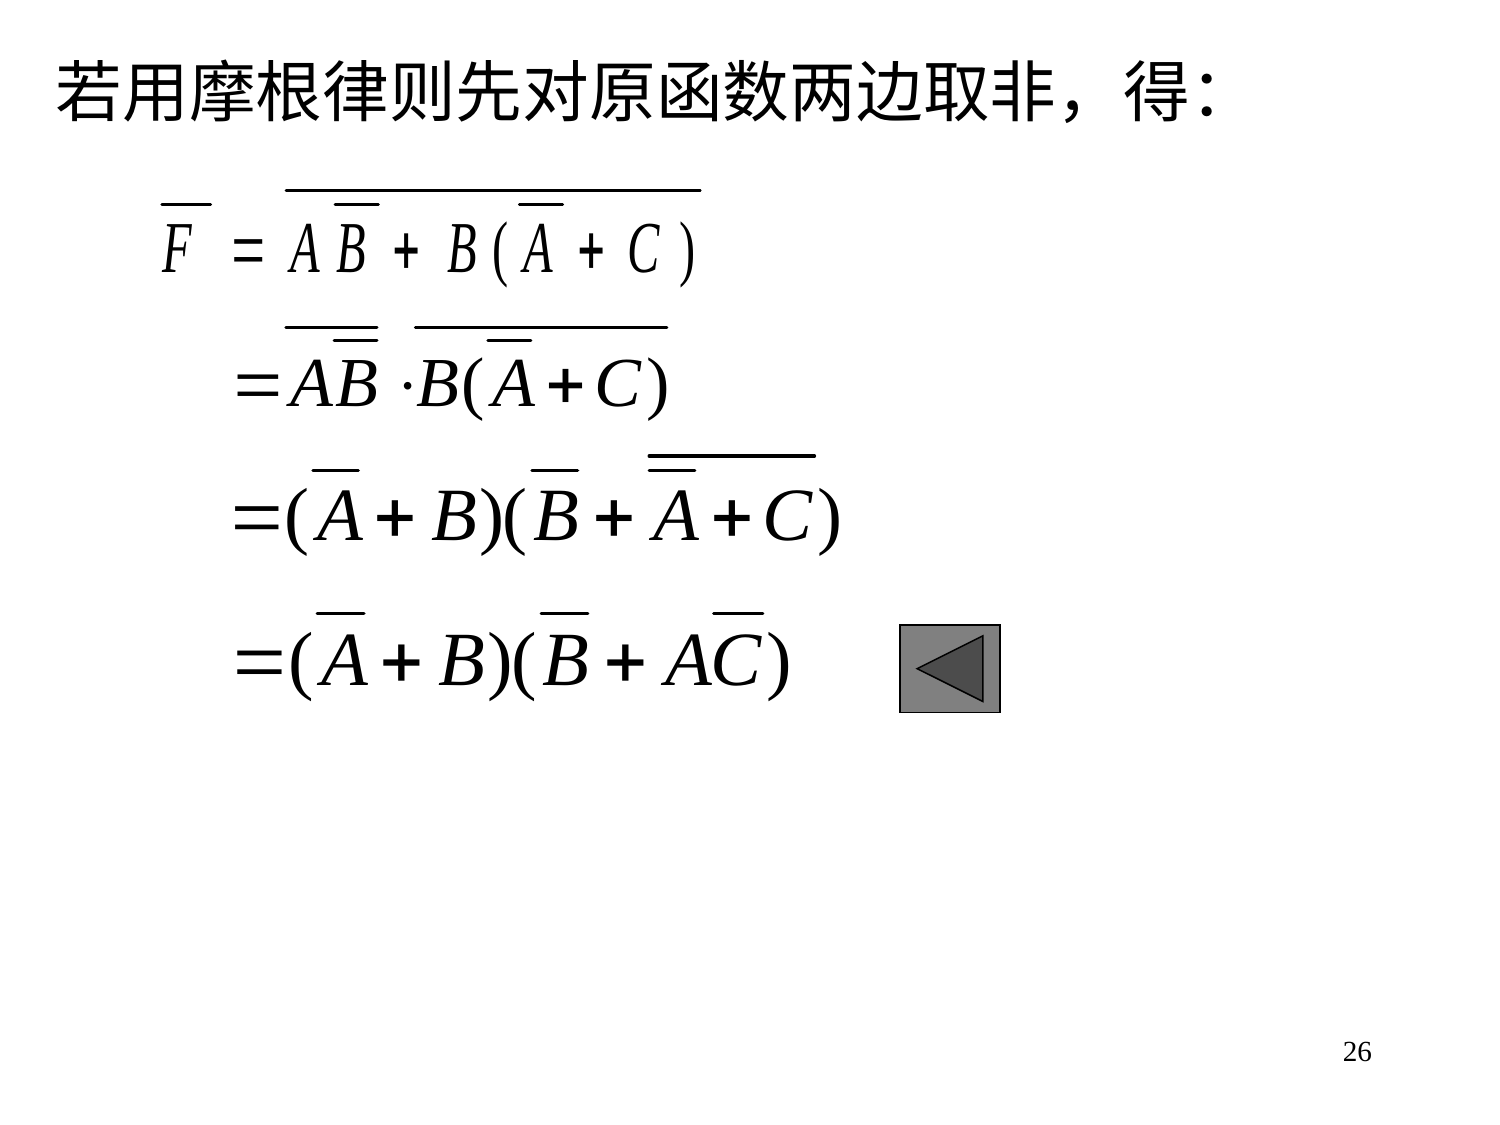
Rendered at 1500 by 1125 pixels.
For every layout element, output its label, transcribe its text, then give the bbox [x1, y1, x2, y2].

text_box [218, 595, 806, 717]
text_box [219, 312, 682, 436]
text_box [149, 174, 708, 299]
text_box [900, 624, 1000, 713]
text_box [215, 440, 854, 572]
slide_number 26 [1074, 1025, 1388, 1100]
text_box 若用摩根律则先对原函数两边取非，得： [40, 42, 1272, 138]
